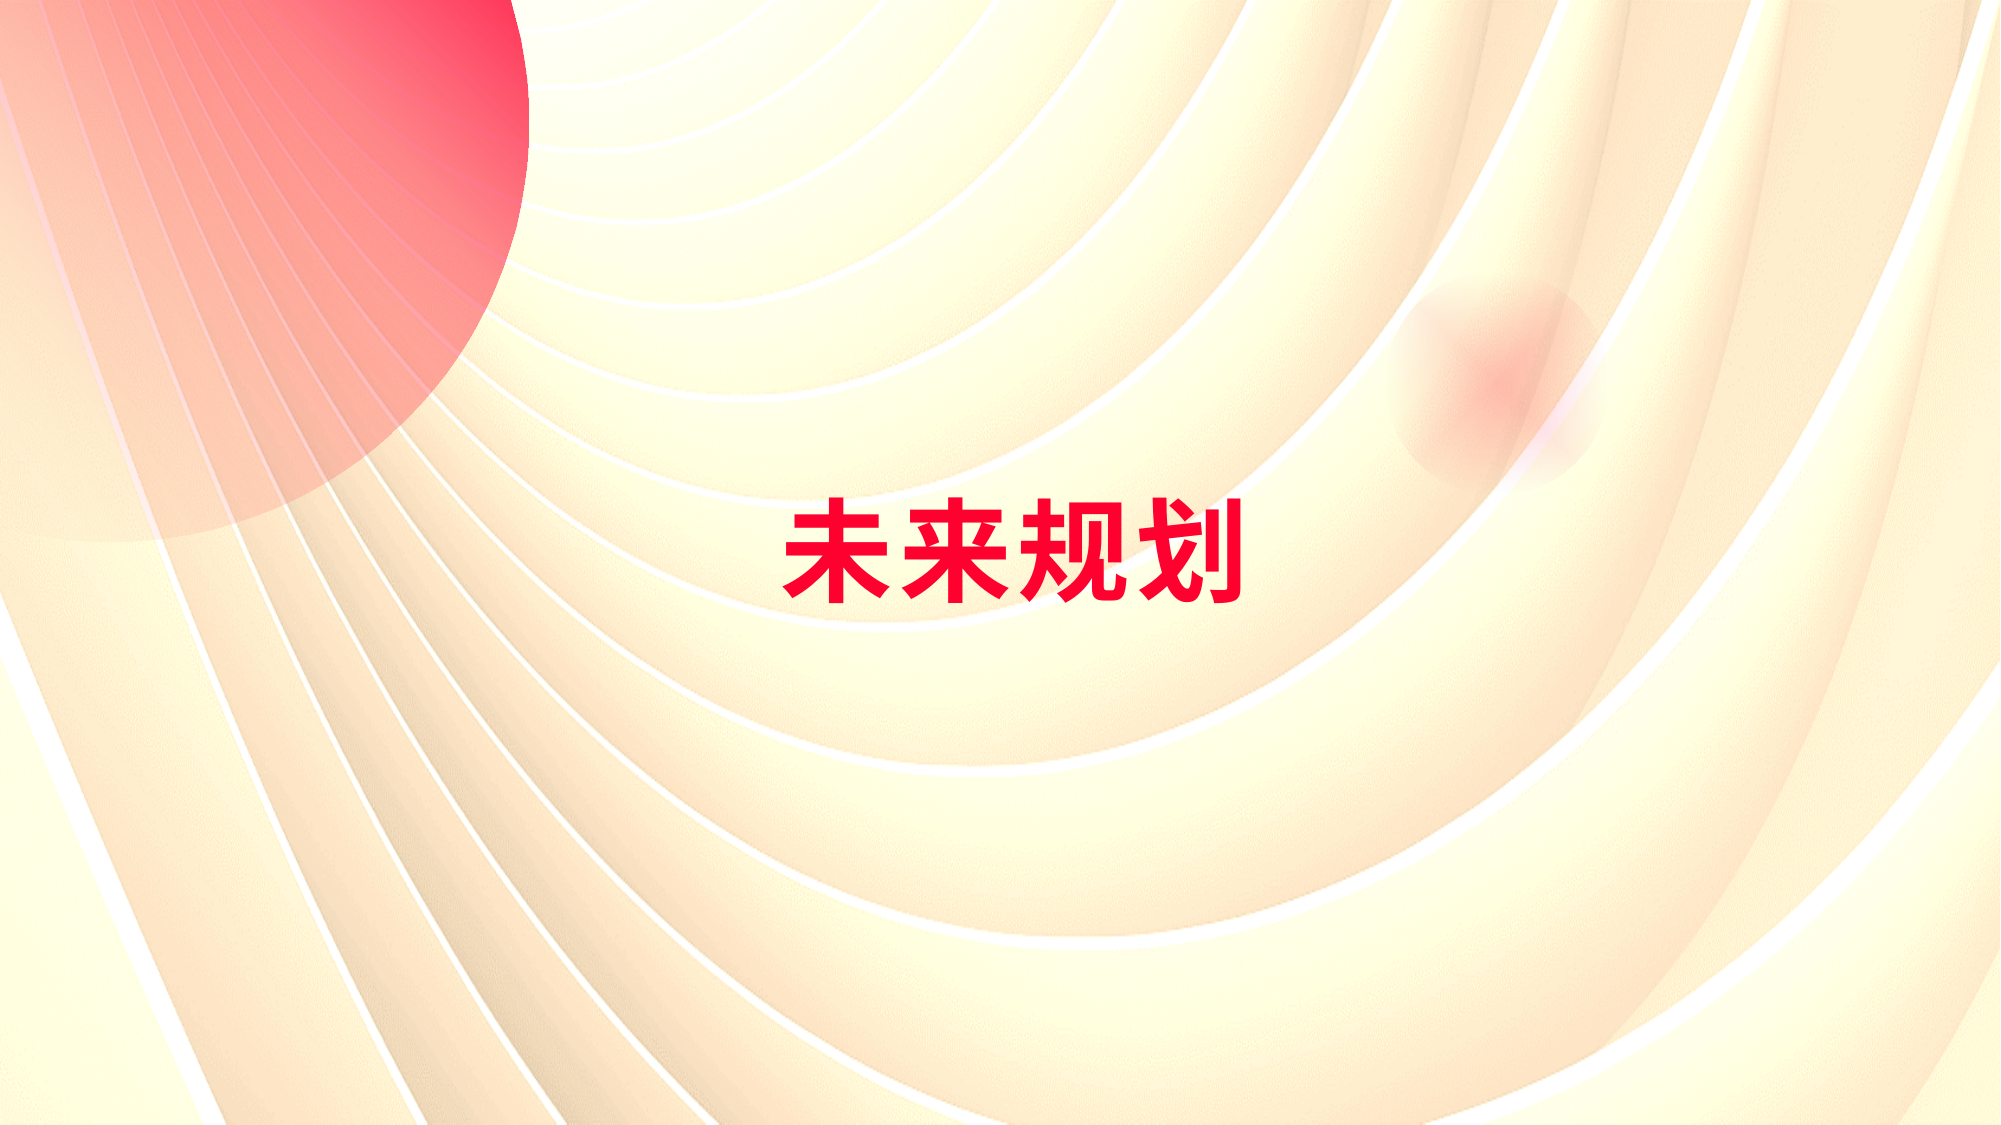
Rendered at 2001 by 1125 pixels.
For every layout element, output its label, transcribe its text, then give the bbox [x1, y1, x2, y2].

picture [0, 0, 2000, 1125]
list 3 [316, 342, 745, 756]
title 未来规划 [780, 342, 1738, 756]
